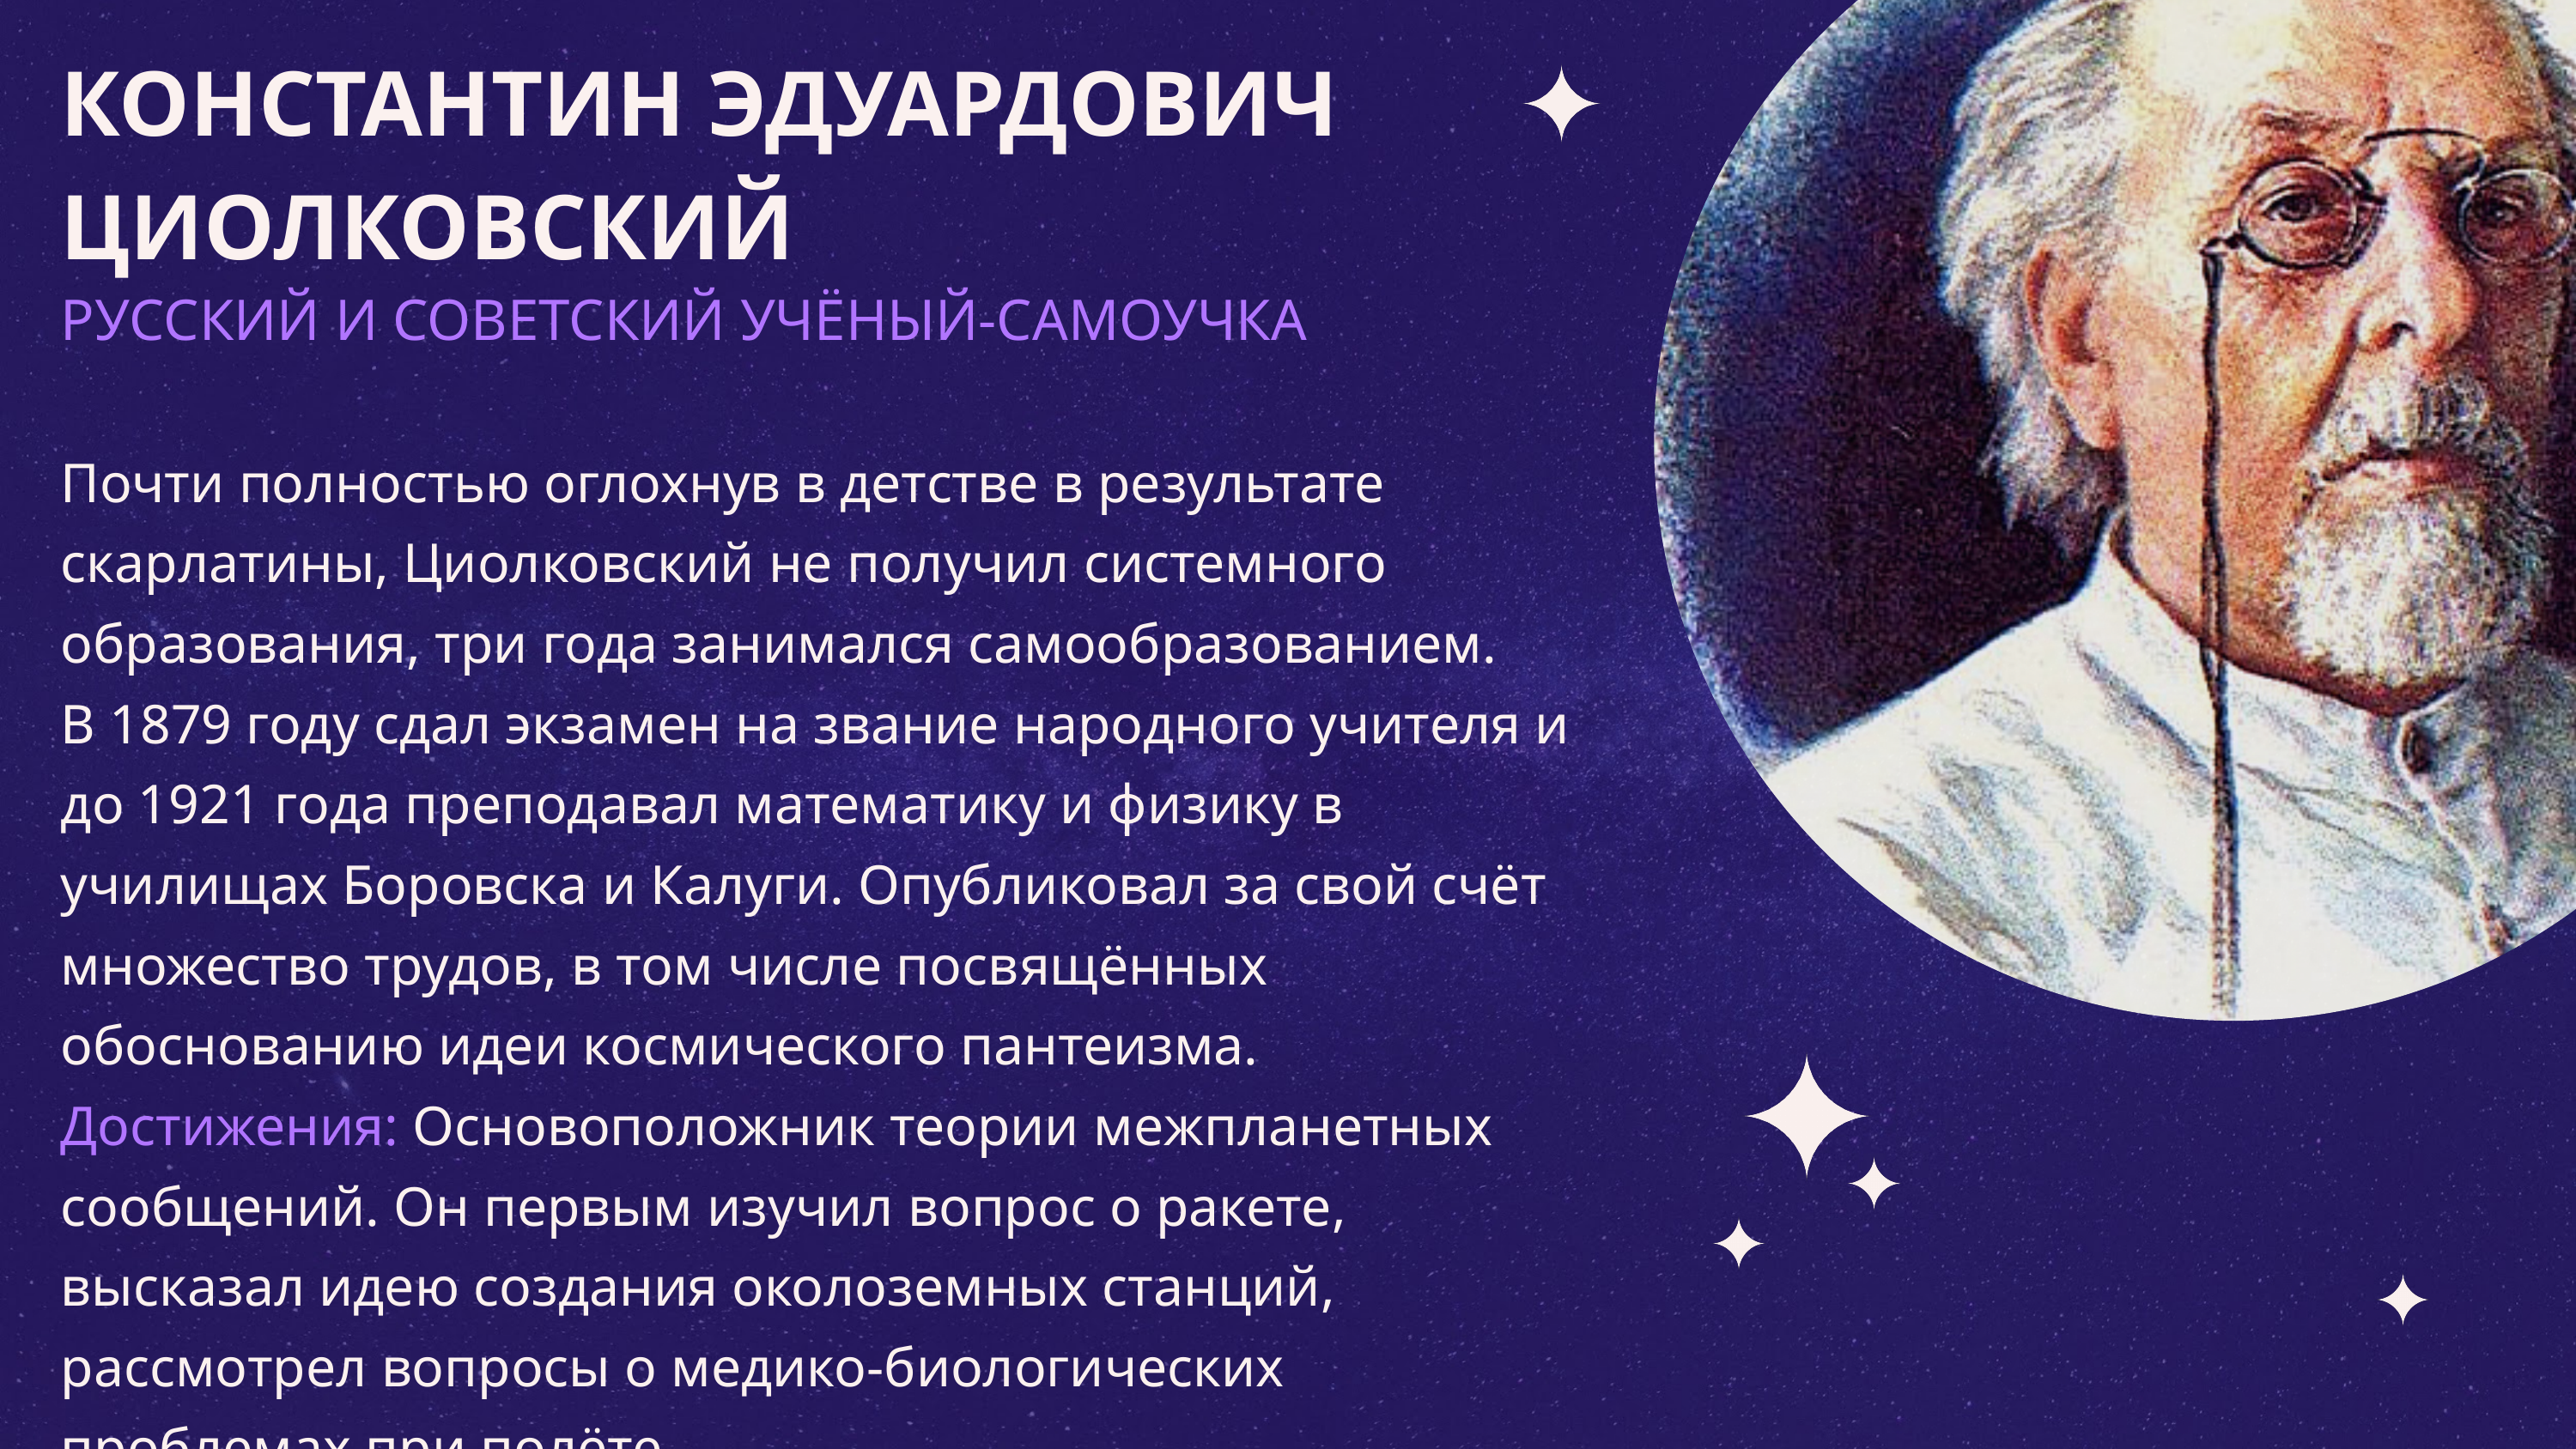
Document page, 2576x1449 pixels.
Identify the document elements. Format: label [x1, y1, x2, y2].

text_box [60, 30, 1768, 1449]
picture [0, 0, 2576, 1449]
